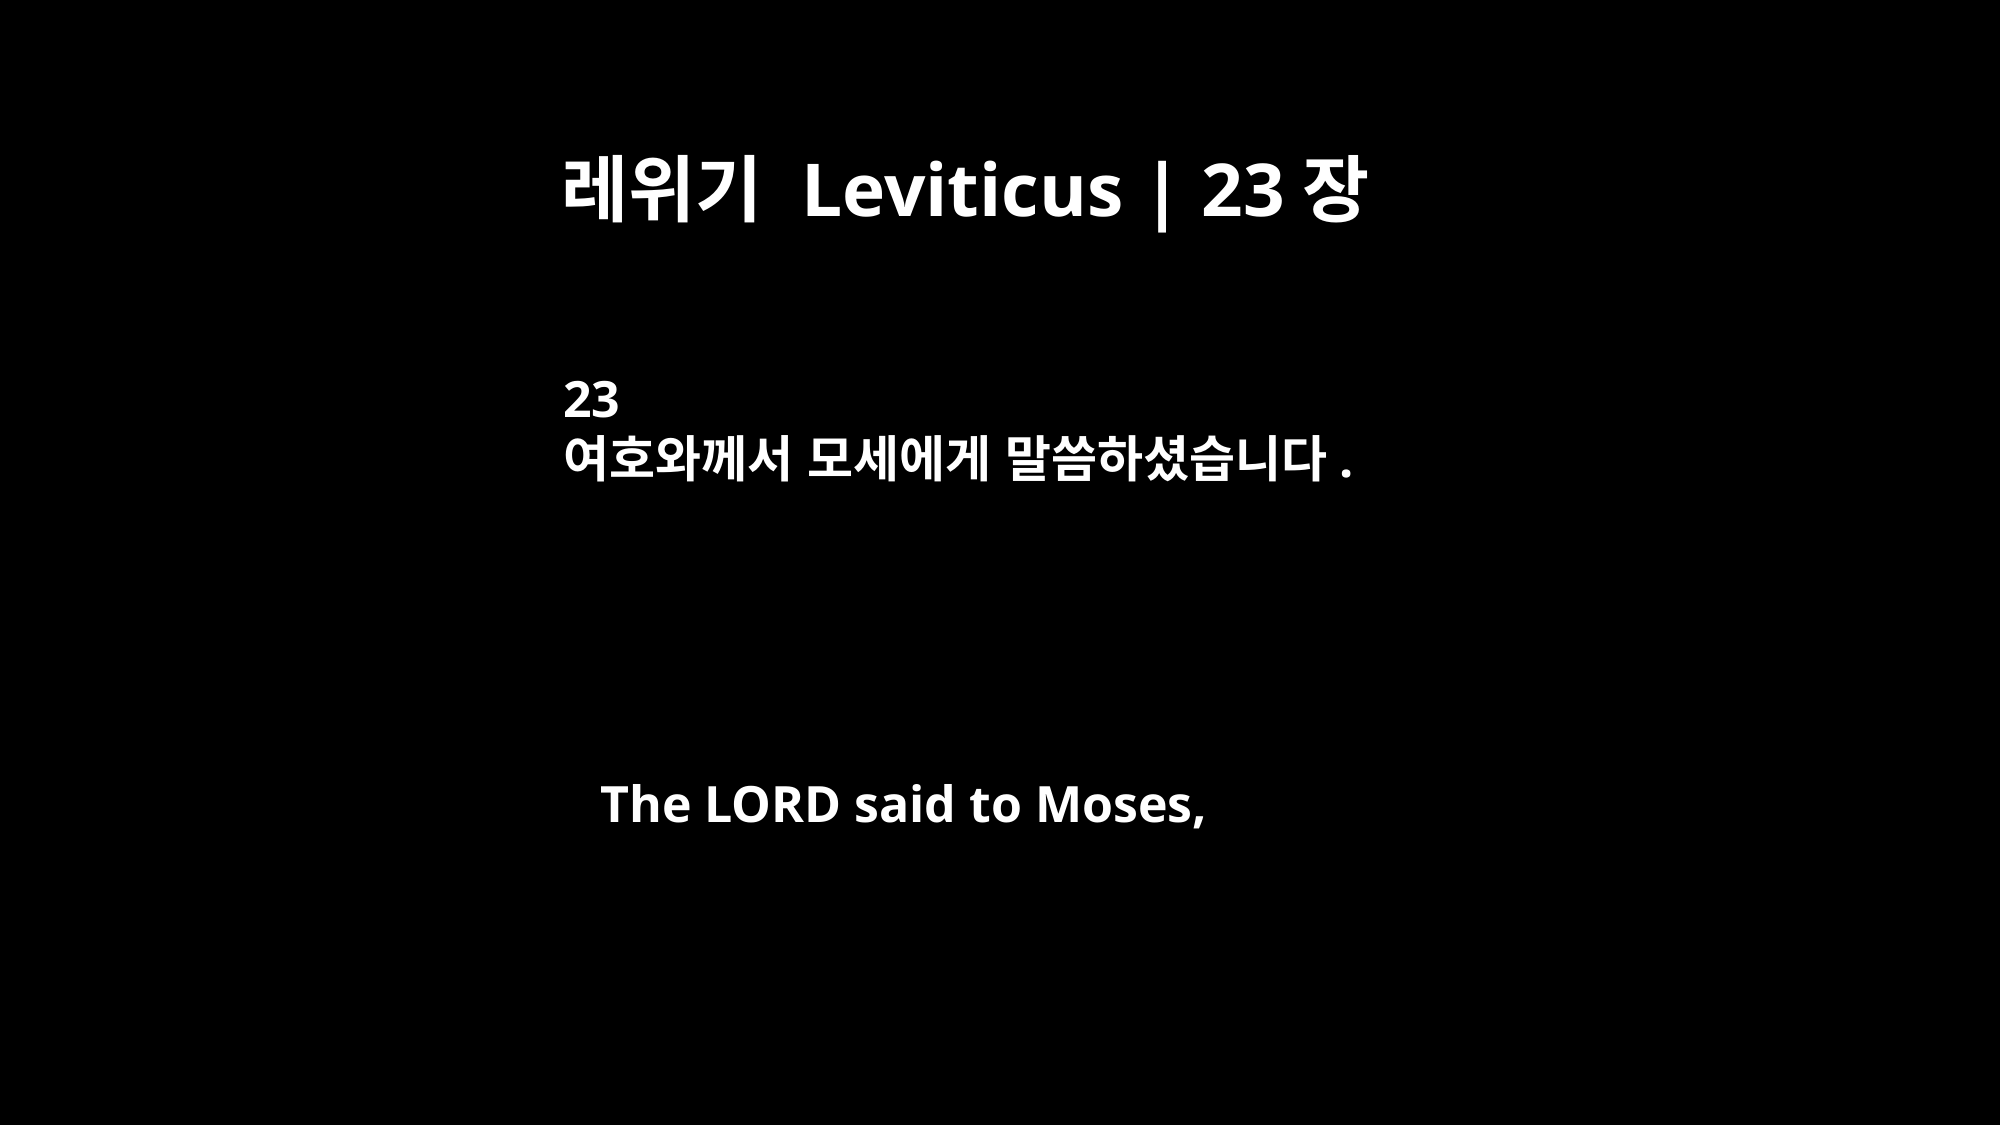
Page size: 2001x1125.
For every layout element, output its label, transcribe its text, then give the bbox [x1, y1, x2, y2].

text_box 레위기 Leviticus | 23장 [546, 136, 1386, 239]
text_box The LORD said to Moses, [585, 764, 1222, 840]
text_box 23 여호와께서 모세에게 말씀하셨습니다. [548, 359, 1369, 495]
